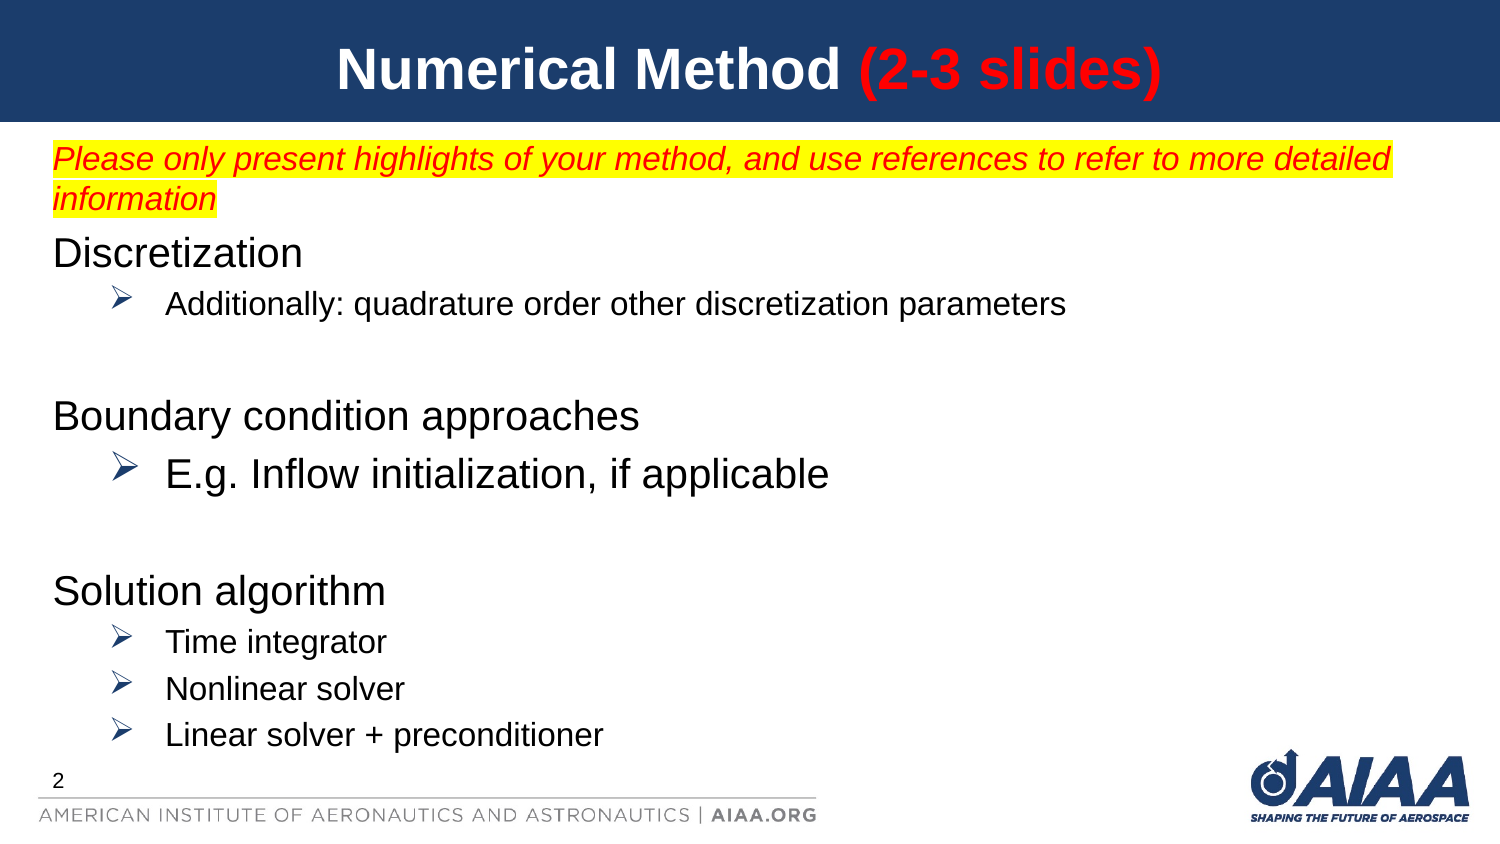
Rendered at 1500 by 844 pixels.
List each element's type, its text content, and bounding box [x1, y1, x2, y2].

title Numerical Method (2-3 slides) [37, 23, 1463, 109]
list Please only present highlights of your method, and use references to refer to more detailed information Discretization Additionally: quadrature order other discretization parameters Boundary condition approaches E.g. Inflow initialization, if applicable Solution algorithm Time integrator Nonlinear solver Linear solver + preconditioner [37, 129, 1463, 844]
slide_number 2 [37, 759, 188, 788]
picture [0, 122, 1500, 844]
